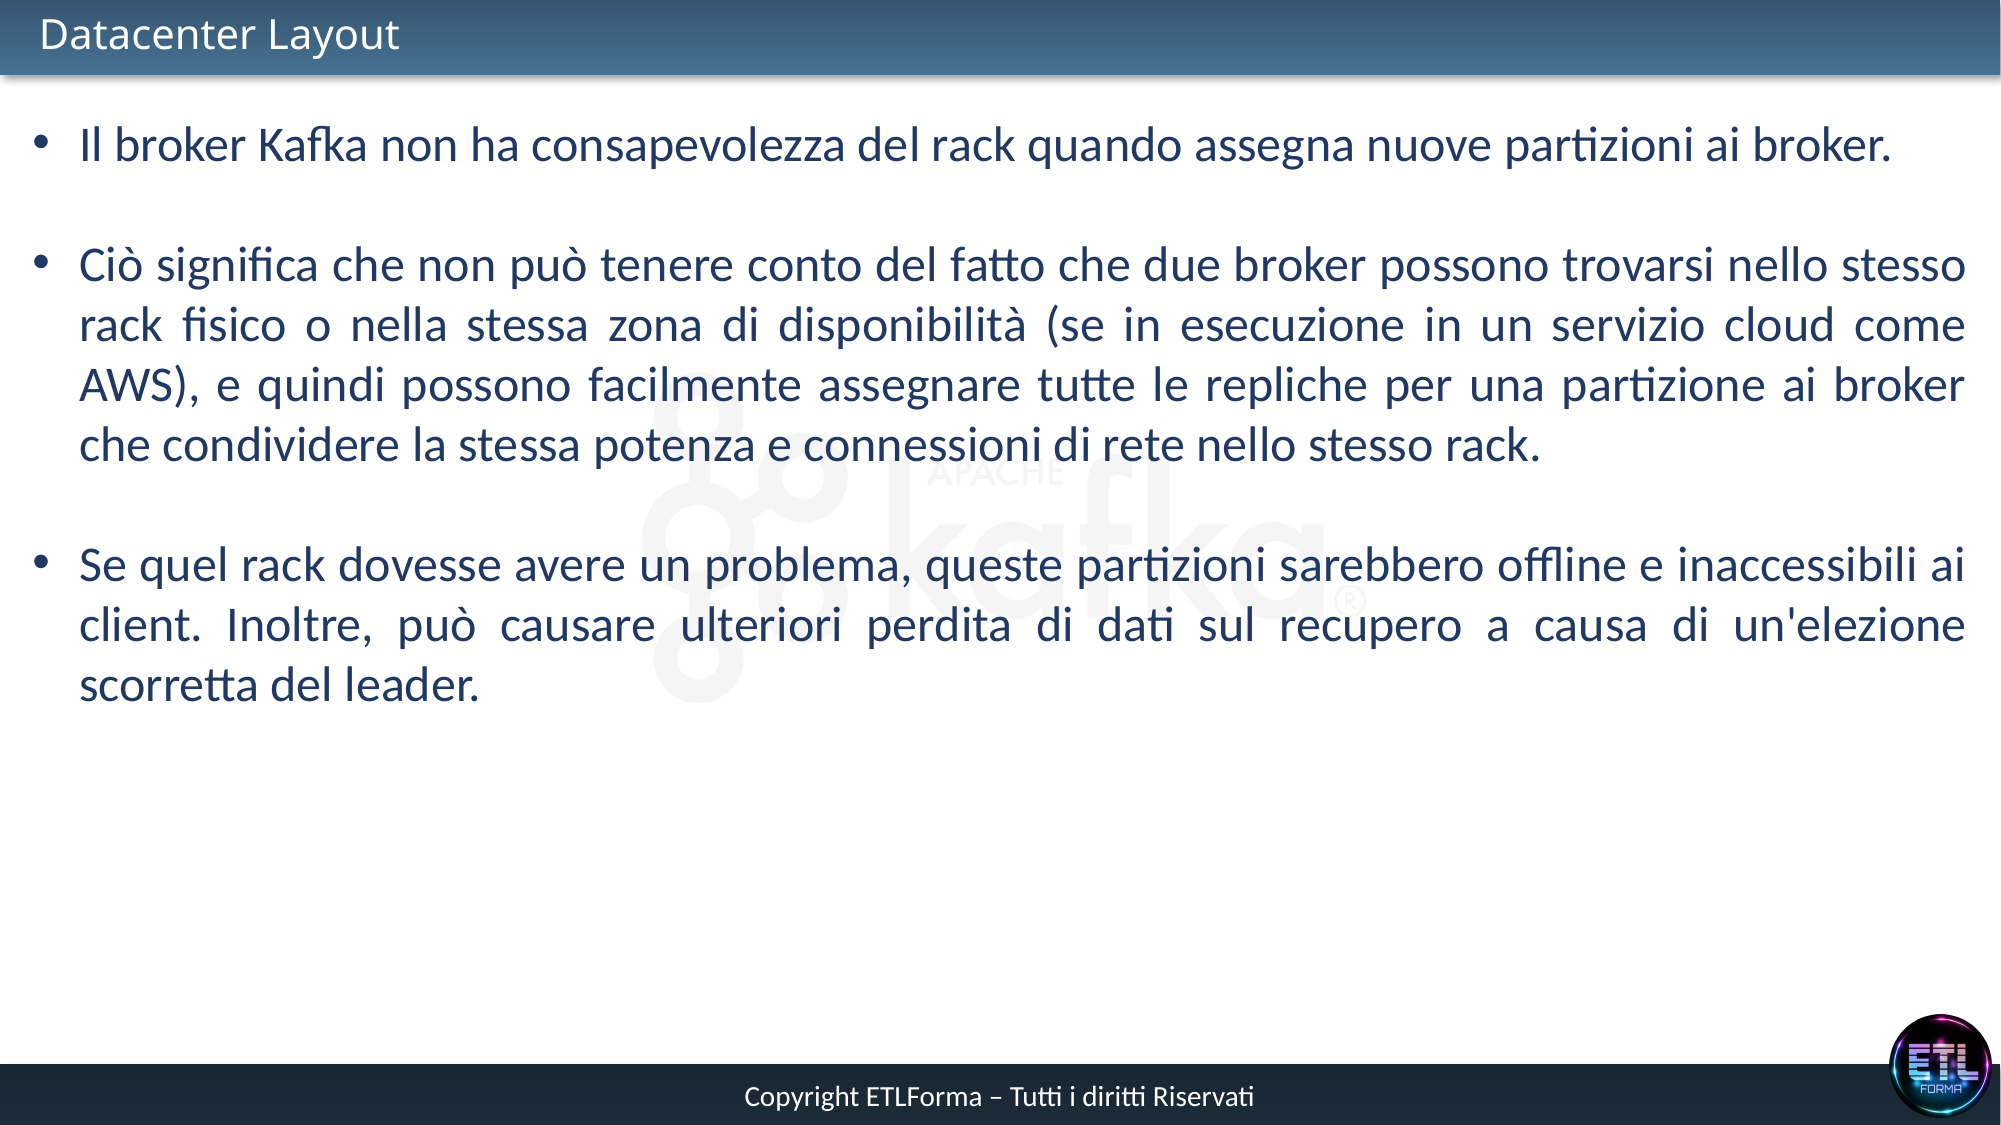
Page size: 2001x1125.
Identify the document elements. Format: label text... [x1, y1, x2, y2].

text_box Il broker Kafka non ha consapevolezza del rack quando assegna nuove partizioni ai broker. Ciò significa che non può tenere conto del fatto che due broker possono trovarsi nello stesso rack fisico o nella stessa zona di disponibilità (se in esecuzione in un servizio cloud come AWS), e quindi possono facilmente assegnare tutte le repliche per una partizione ai broker che condividere la stessa potenza e connessioni di rete nello stesso rack. Se quel rack dovesse avere un problema, queste partizioni sarebbero offline e inaccessibili ai client. Inoltre, può causare ulteriori perdita di dati sul recupero a causa di un'elezione scorretta del leader. [17, 103, 1983, 1021]
title Datacenter Layout [24, 10, 1984, 63]
picture [1889, 1014, 1992, 1118]
